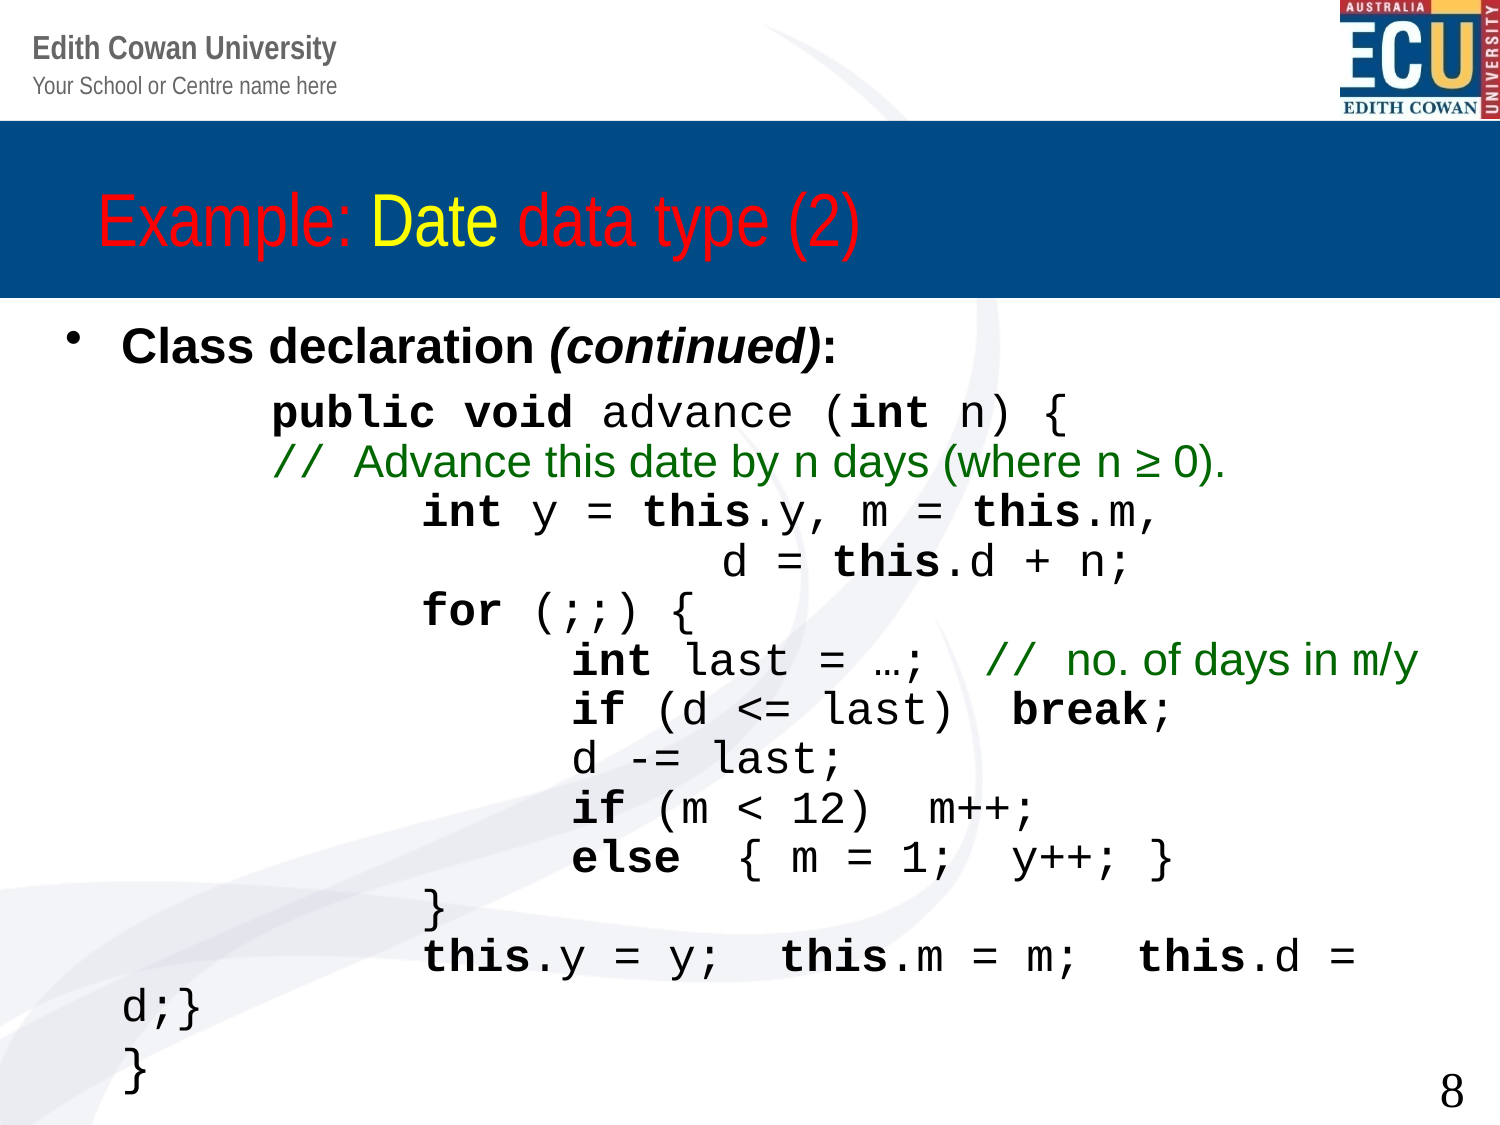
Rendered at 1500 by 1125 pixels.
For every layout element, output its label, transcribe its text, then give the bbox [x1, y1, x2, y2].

list Class declaration (continued): public void advance (int n) { // Advance this date by n days (where n ≥ 0). int y = this.y, m = this.m, d = this.d + n; for (;;) { int last = …; // no. of days in m/y if (d <= last) break; d -= last; if (m < 12) m++; else { m = 1; y++; } } this.y = y; this.m = m; this.d = d;} } [49, 312, 1451, 1101]
slide_number 8 [1425, 1050, 1500, 1100]
picture [0, 0, 1043, 120]
picture [0, 298, 1043, 1125]
picture [1340, 0, 1500, 119]
title Example: Date data type (2) [81, 163, 1220, 277]
